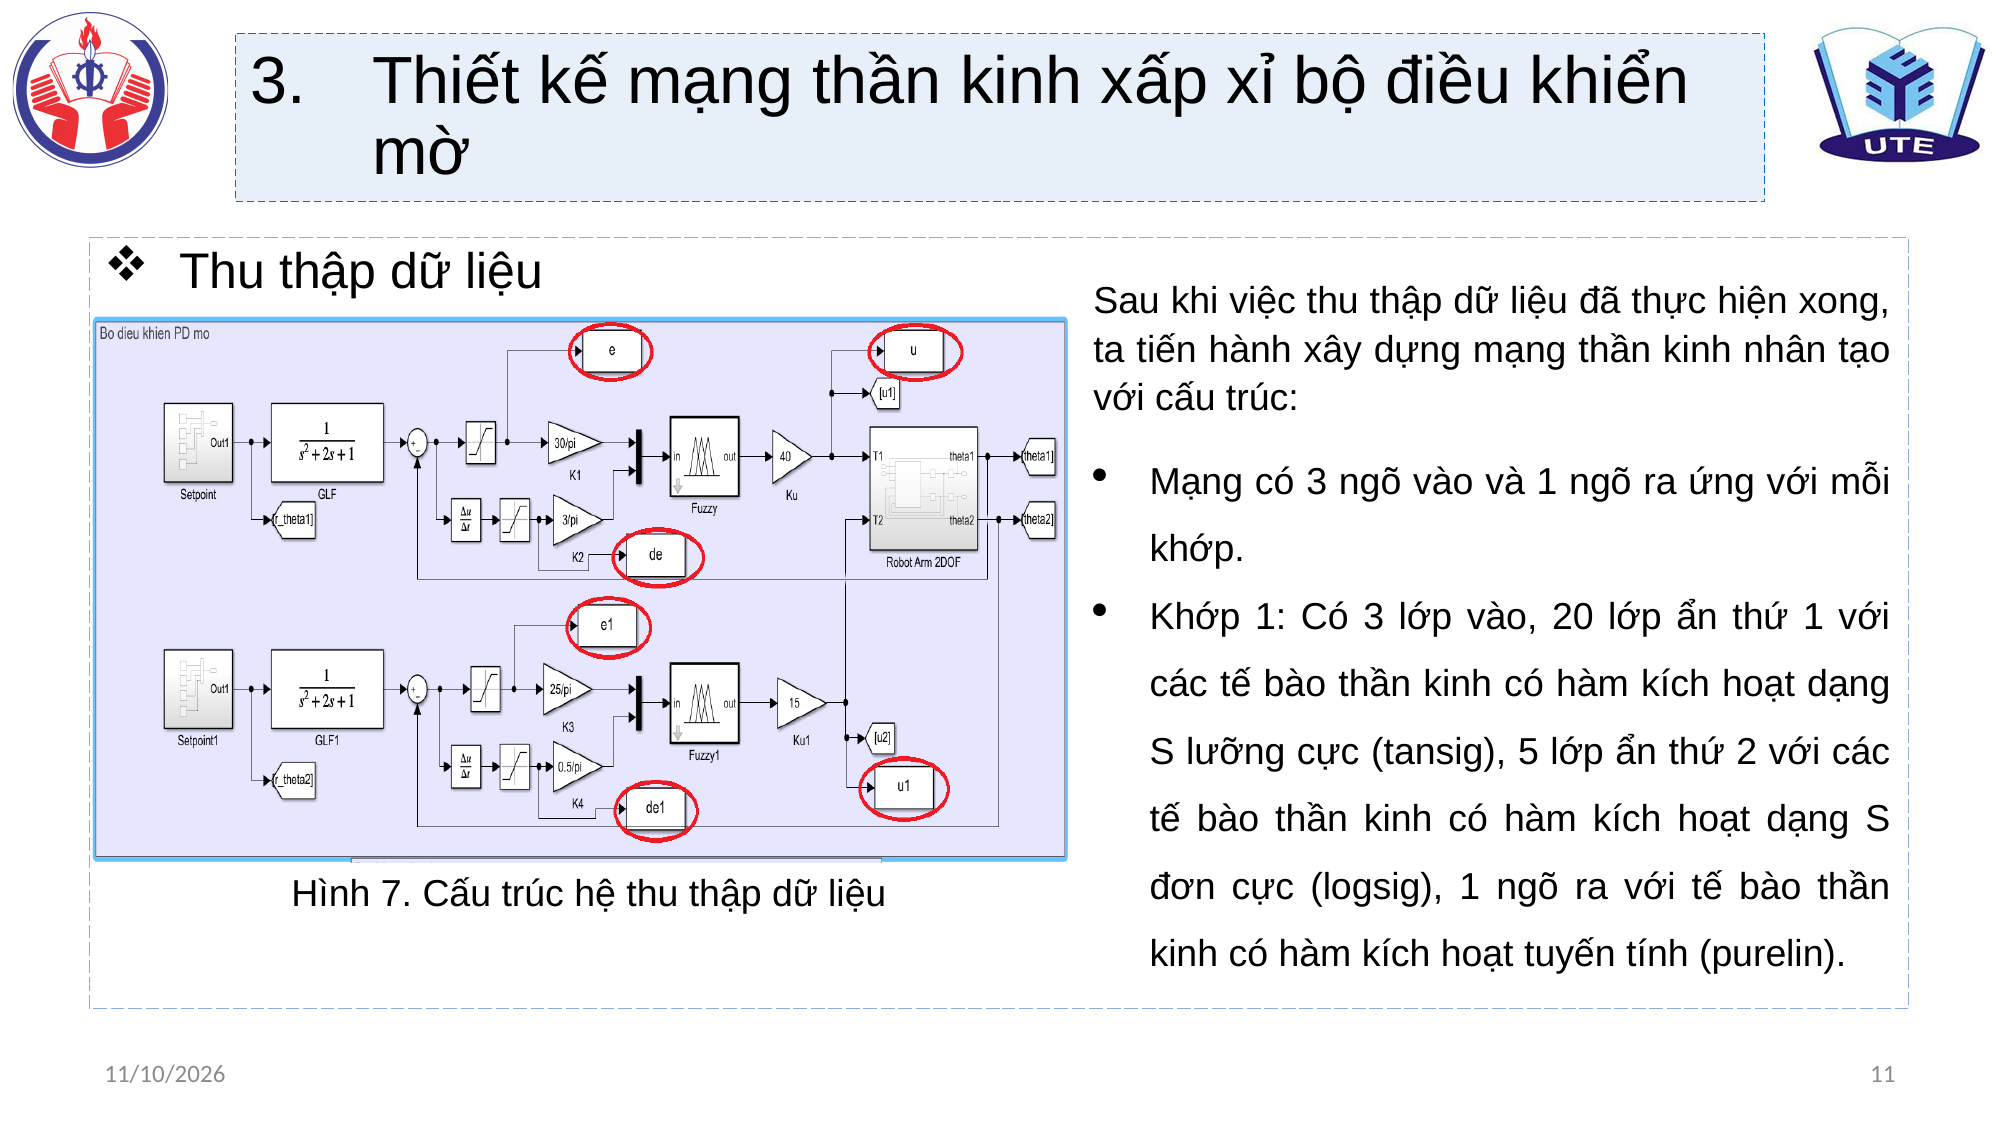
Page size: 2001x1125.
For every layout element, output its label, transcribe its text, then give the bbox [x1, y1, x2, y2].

slide_number 11 [1460, 1042, 1911, 1102]
picture [1812, 22, 1987, 168]
list Thu thập dữ liệu [89, 237, 1909, 1009]
text_box Hình 7. Cấu trúc hệ thu thập dữ liệu [89, 862, 1078, 922]
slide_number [89, 1042, 540, 1103]
text_box Sau khi việc thu thập dữ liệu đã thực hiện xong, ta tiến hành xây dựng mạng thần kinh nhân tạo với cấu trúc: Mạng có 3 ngõ vào và 1 ngõ ra ứng với mỗi khớp. Khớp 1: Có 3 lớp vào, 20 lớp ẩn thứ 1 với các tế bào thần kinh có hàm kích hoạt dạng S lưỡng cực (tansig), 5 lớp ẩn thứ 2 với các tế bào thần kinh có hàm kích hoạt dạng S đơn cực (logsig), 1 ngõ ra với tế bào thần kinh có hàm kích hoạt tuyến tính (purelin). [1078, 265, 1906, 982]
picture [91, 314, 1068, 863]
picture [12, 12, 169, 168]
list Thiết kế mạng thần kinh xấp xỉ bộ điều khiển mờ [235, 33, 1765, 202]
